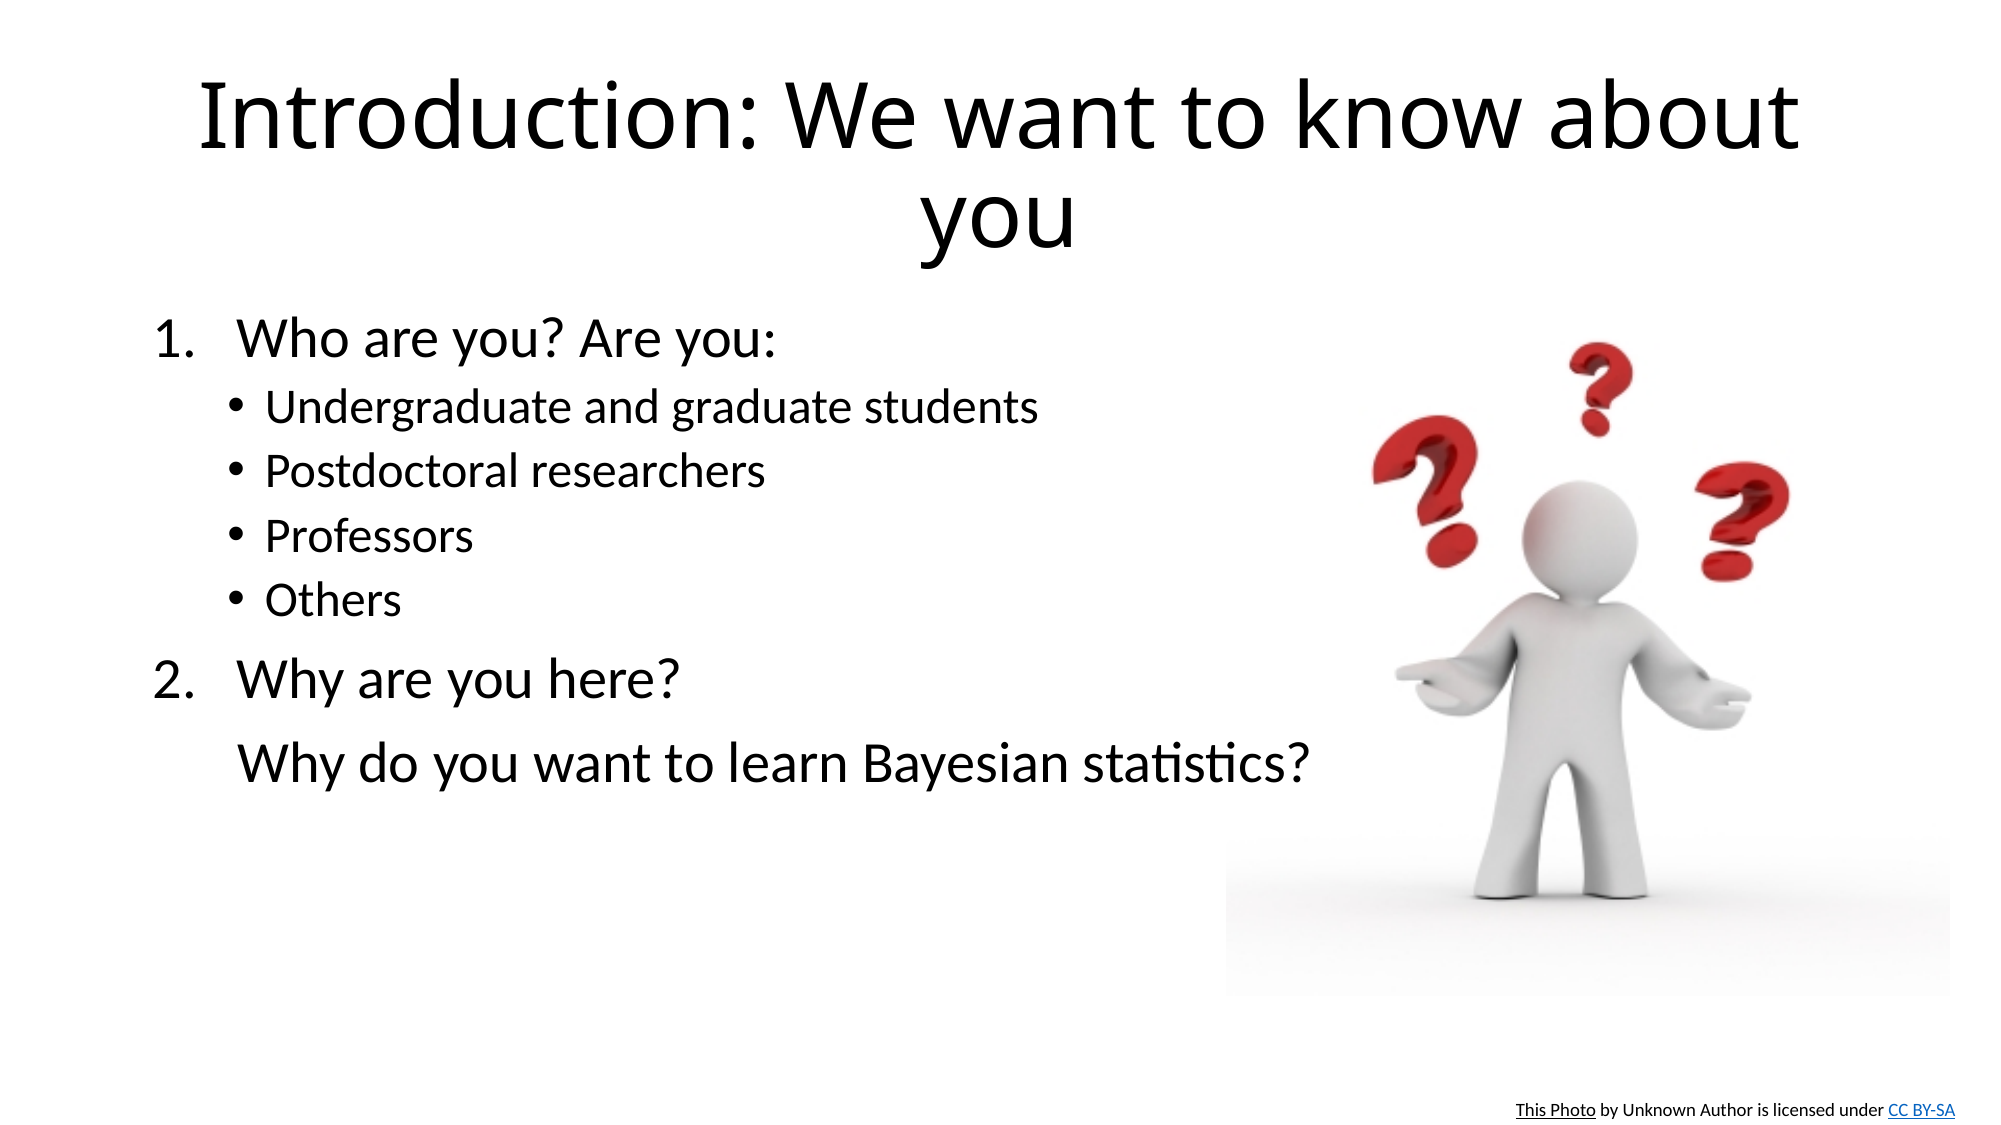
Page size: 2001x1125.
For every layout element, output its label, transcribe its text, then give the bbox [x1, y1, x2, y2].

picture [1226, 274, 1950, 996]
list Who are you? Are you: Undergraduate and graduate students Postdoctoral researchers Professors Others Why are you here? Why do you want to learn Bayesian statistics? [137, 299, 1863, 1014]
title Introduction: We want to know about you [137, 59, 1863, 278]
text_box This Photo by Unknown Author is licensed under CC BY-SA [1501, 1090, 2000, 1125]
